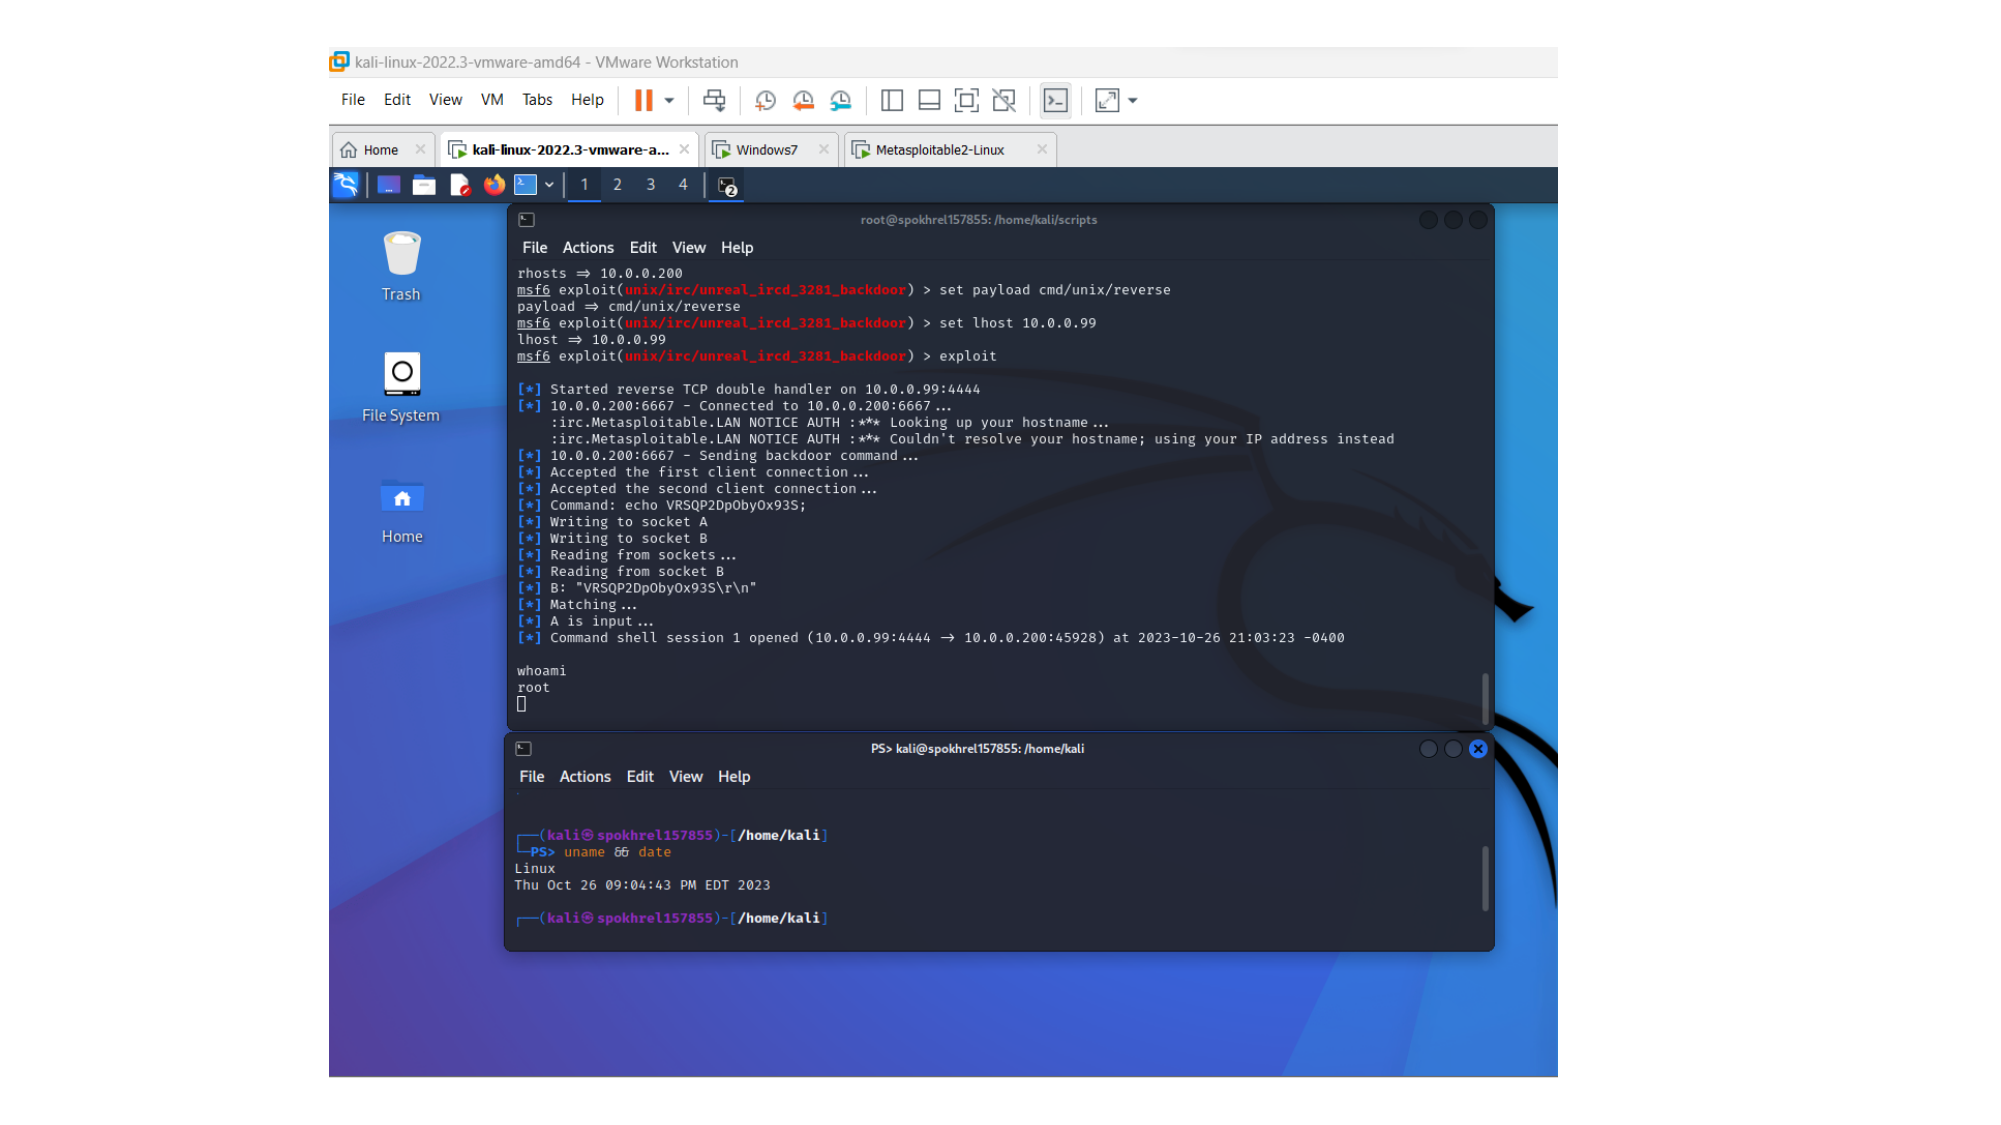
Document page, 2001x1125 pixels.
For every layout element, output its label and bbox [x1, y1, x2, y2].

picture [329, 47, 1559, 1078]
